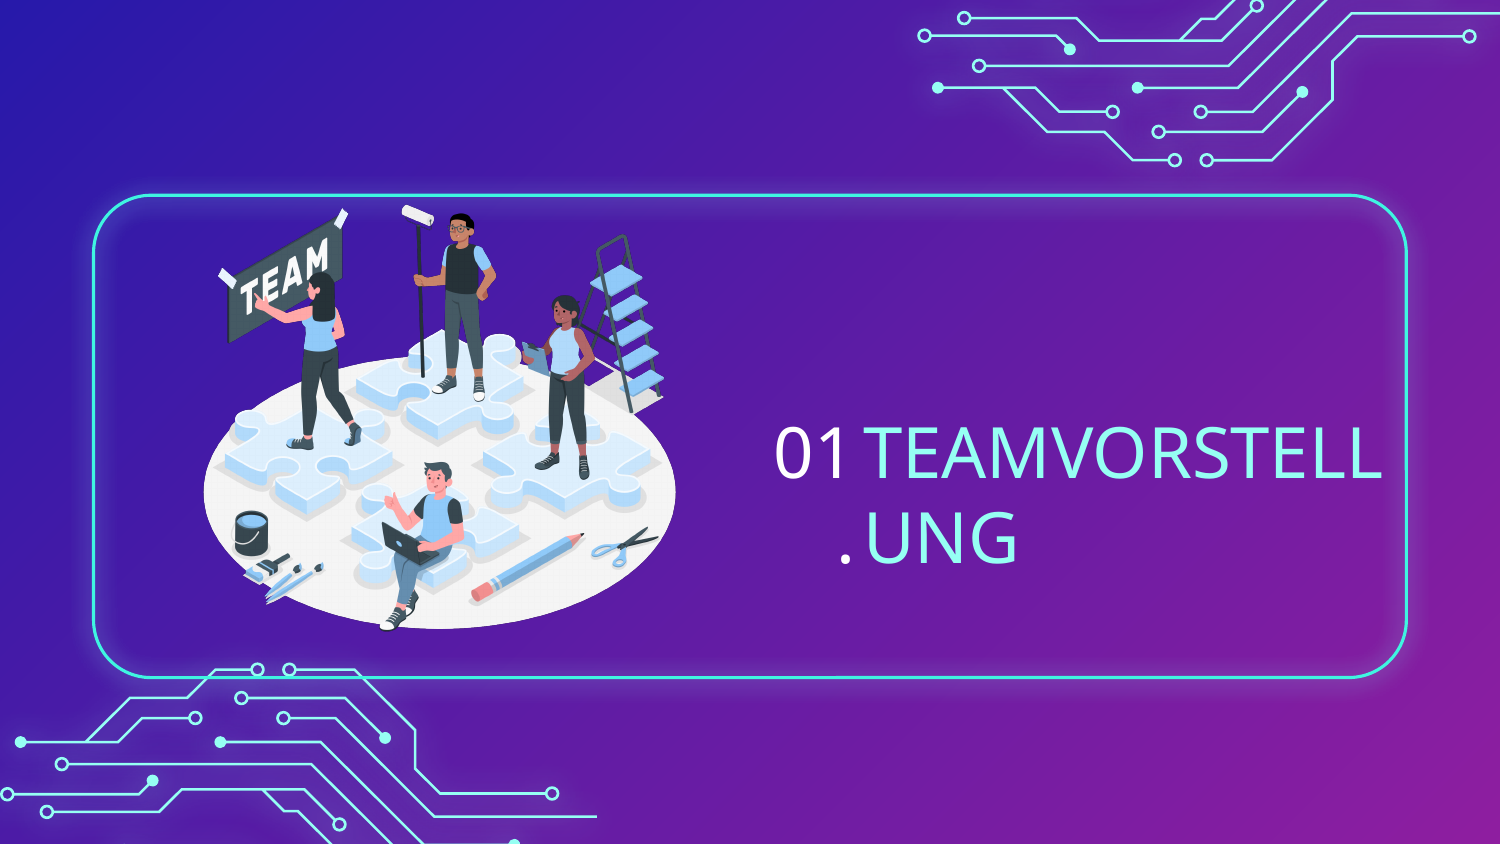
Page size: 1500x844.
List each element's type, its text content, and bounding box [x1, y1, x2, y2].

title TEAMVORSTELLUNG [863, 407, 1407, 509]
picture [198, 181, 680, 663]
title 01. [757, 407, 855, 490]
text_box [93, 195, 1407, 678]
